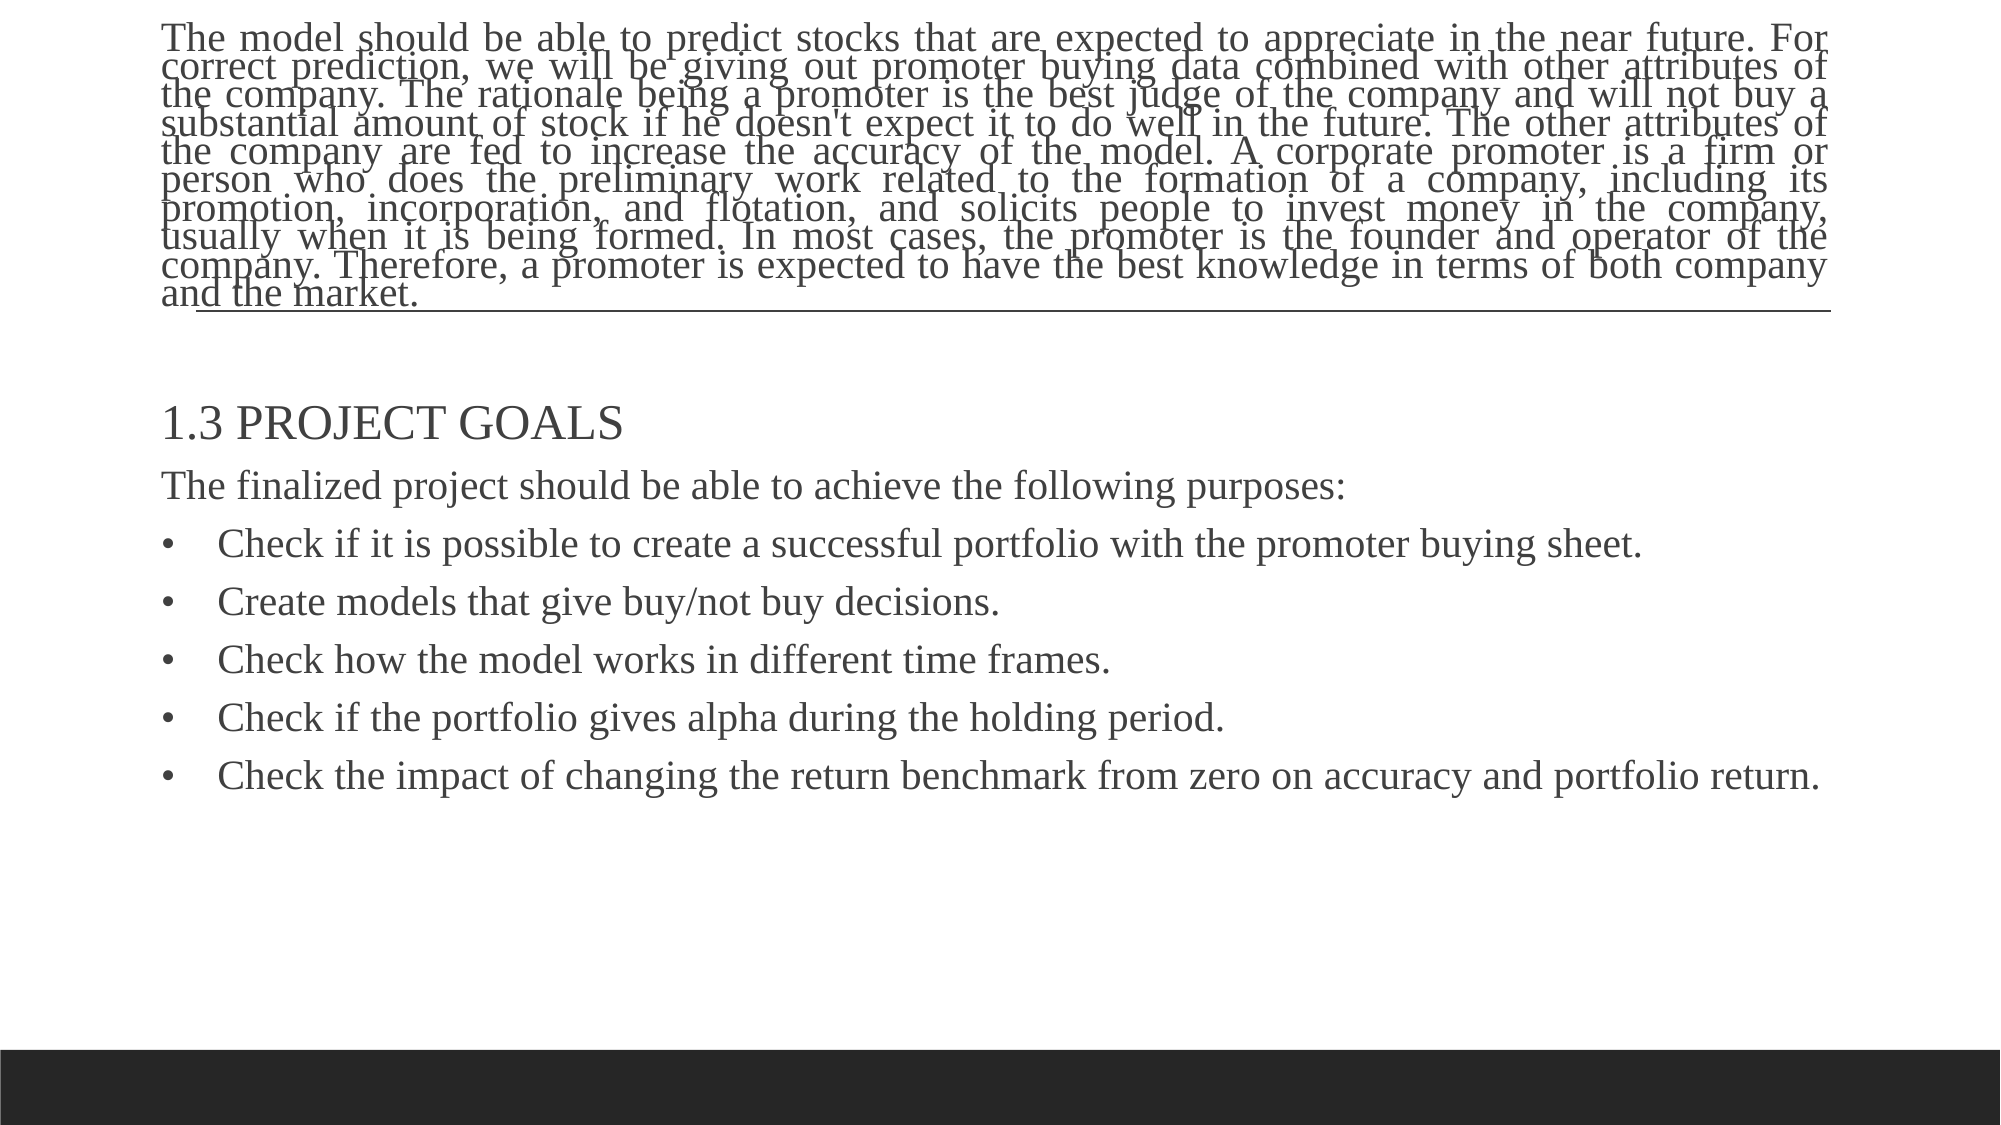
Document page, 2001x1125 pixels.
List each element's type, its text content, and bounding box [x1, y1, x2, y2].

list The model should be able to predict stocks that are expected to appreciate in the near future. For correct prediction, we will be giving out promoter buying data combined with other attributes of the company. The rationale being a promoter is the best judge of the company and will not buy a substantial amount of stock if he doesn't expect it to do well in the future. The other attributes of the company are fed to increase the accuracy of the model. A corporate promoter is a firm or person who does the preliminary work related to the formation of a company, including its promotion, incorporation, and flotation, and solicits people to invest money in the company, usually when it is being formed. In most cases, the promoter is the founder and operator of the company. Therefore, a promoter is expected to have the best knowledge in terms of both company and the market. 1.3 PROJECT GOALS The finalized project should be able to achieve the following purposes: • Check if it is possible to create a successful portfolio with the promoter buying sheet. • Create models that give buy/not buy decisions. • Check how the model works in different time frames. • Check if the portfolio gives alpha during the holding period. • Check the impact of changing the return benchmark from zero on accuracy and portfolio return. [145, 23, 1830, 963]
